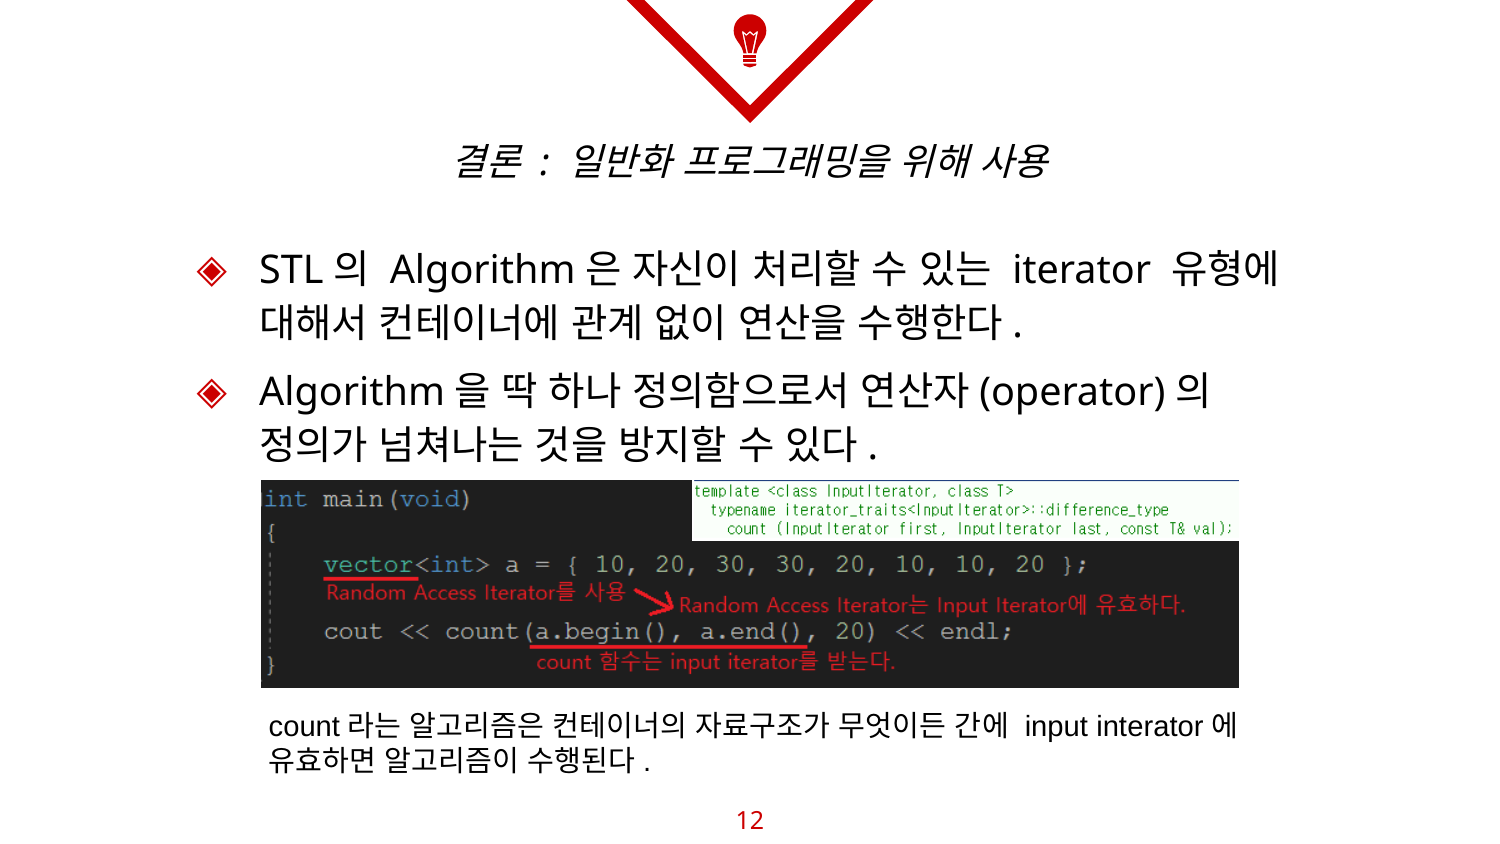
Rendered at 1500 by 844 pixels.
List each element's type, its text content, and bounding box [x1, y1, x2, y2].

text_box count라는 알고리즘은 컨테이너의 자료구조가 무엇이든 간에 input interator에 유효하면 알고리즘이 수행된다. [253, 699, 1331, 785]
title 결론 : 일반화 프로그래밍을 위해 사용 [169, 123, 1331, 212]
slide_number 12 [0, 789, 1500, 844]
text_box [733, 14, 767, 68]
list STL의 Algorithm은 자신이 처리할 수 있는 iterator 유형에 대해서 컨테이너에 관계 없이 연산을 수행한다. Algorithm을 딱 하나 정의함으로서 연산자(operator)의 정의가 넘쳐나는 것을 방지할 수 있다. [169, 221, 1331, 481]
picture [260, 480, 1239, 688]
